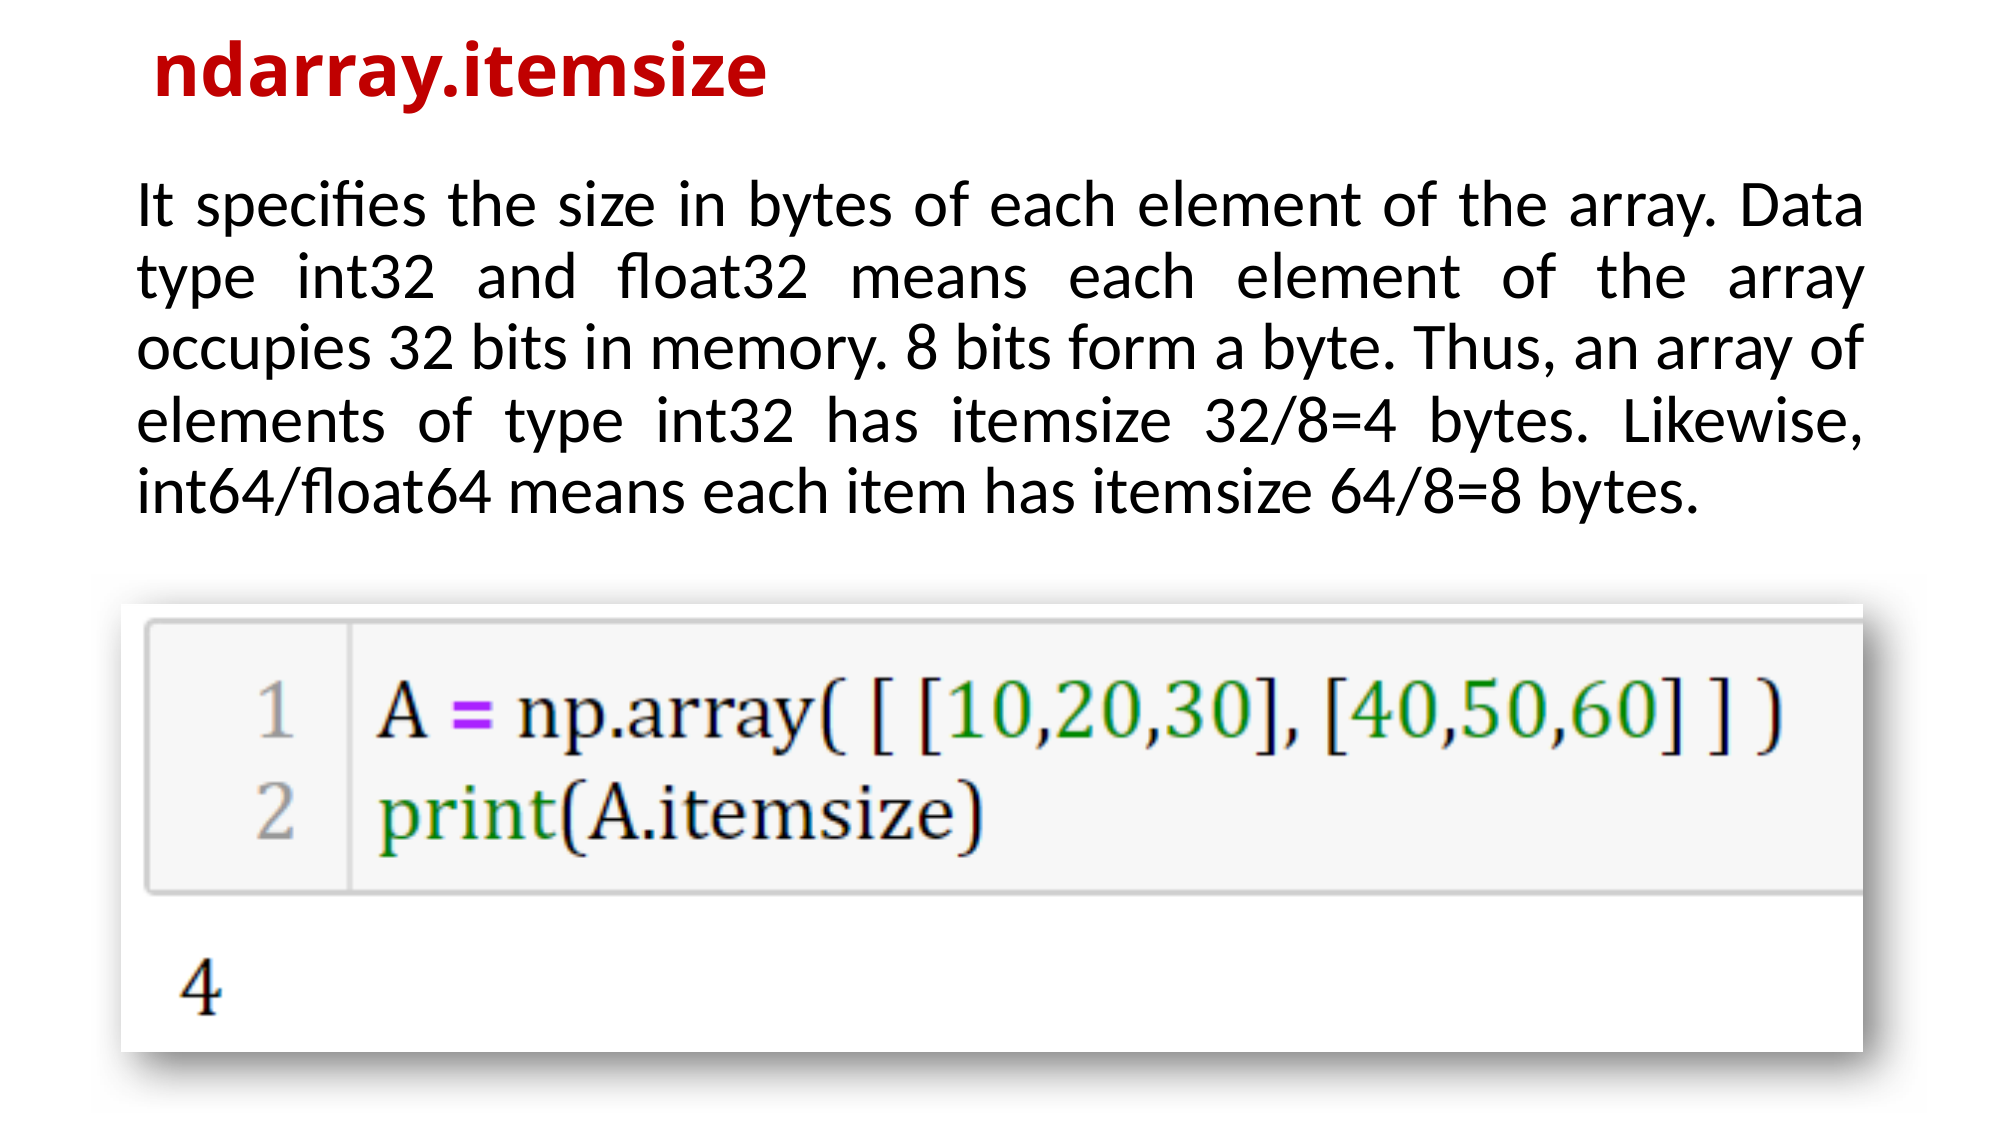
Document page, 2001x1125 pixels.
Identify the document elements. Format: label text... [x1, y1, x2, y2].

title ndarray.itemsize [137, 24, 1863, 120]
list It specifies the size in bytes of each element of the array. Data type int32 and float32 means each element of the array occupies 32 bits in memory. 8 bits form a byte. Thus, an array of elements of type int32 has itemsize 32/8=4 bytes. Likewise, int64/float64 means each item has itemsize 64/8=8 bytes. [121, 161, 1883, 556]
picture [121, 603, 1863, 1052]
